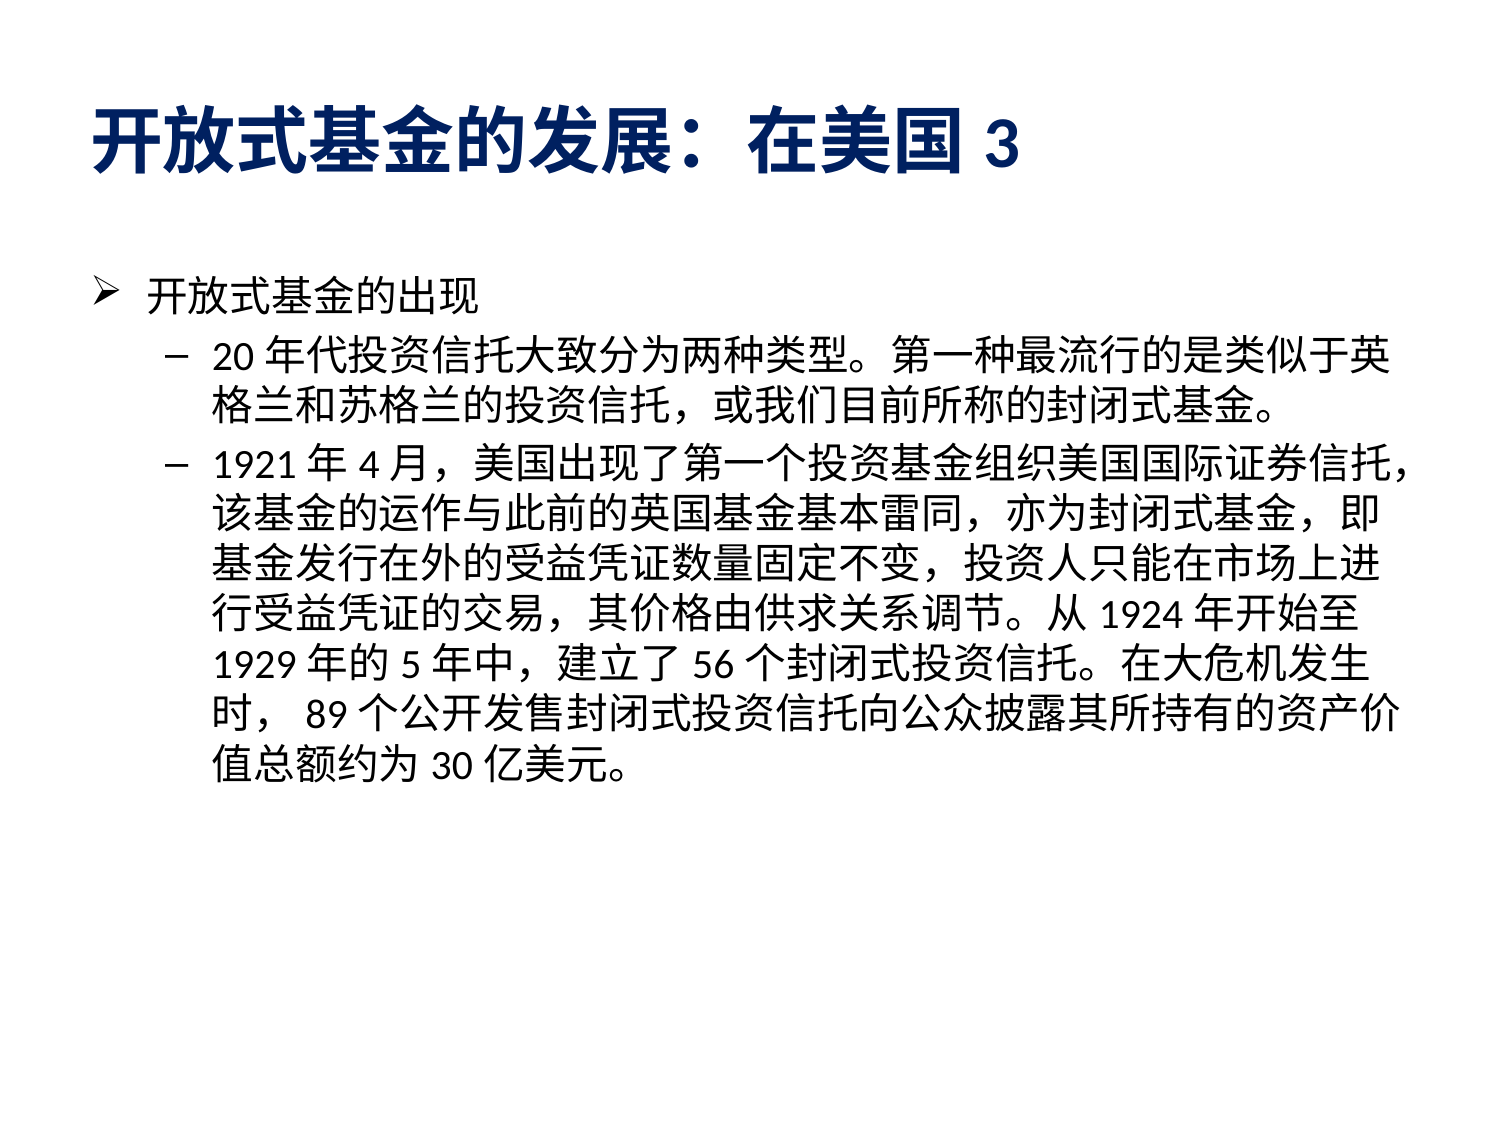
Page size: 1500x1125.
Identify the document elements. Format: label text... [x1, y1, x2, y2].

list 开放式基金的出现 20年代投资信托大致分为两种类型。第一种最流行的是类似于英格兰和苏格兰的投资信托，或我们目前所称的封闭式基金。 1921年4月，美国出现了第一个投资基金组织美国国际证券信托，该基金的运作与此前的英国基金基本雷同，亦为封闭式基金，即基金发行在外的受益凭证数量固定不变，投资人只能在市场上进行受益凭证的交易，其价格由供求关系调节。从1924年开始至1929年的5年中，建立了56个封闭式投资信托。在大危机发生时，89个公开发售封闭式投资信托向公众披露其所持有的资产价值总额约为30亿美元。 [75, 262, 1425, 1005]
title 开放式基金的发展：在美国3 [75, 45, 1425, 233]
